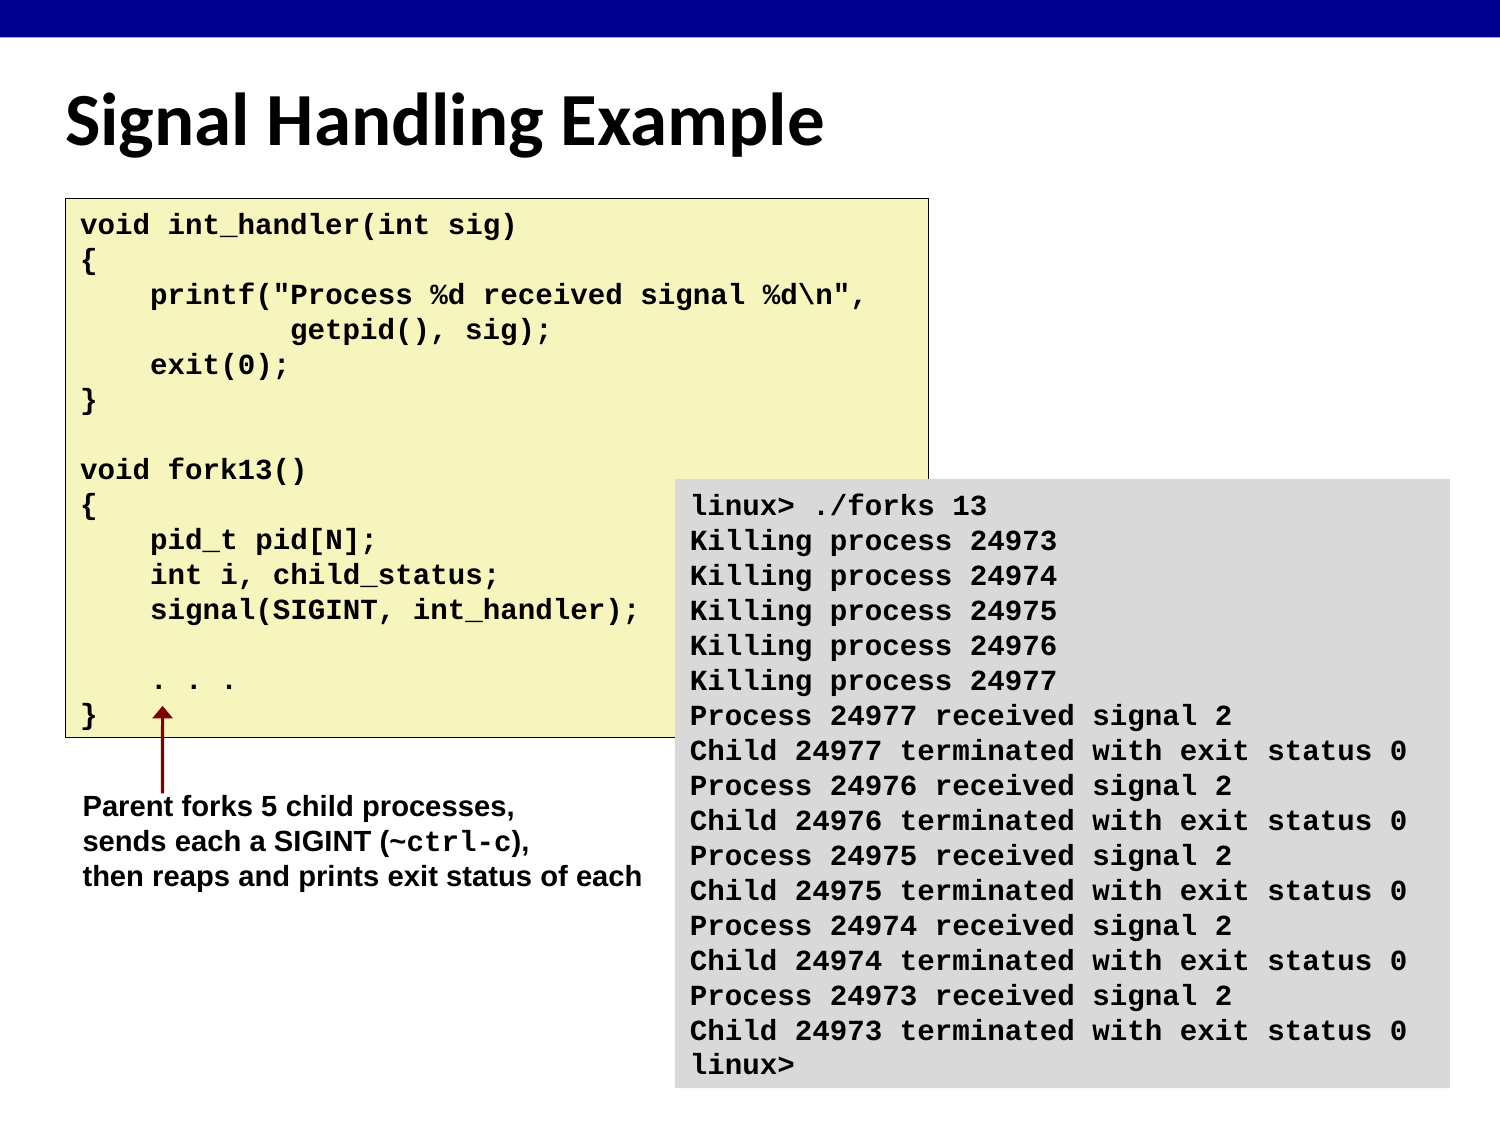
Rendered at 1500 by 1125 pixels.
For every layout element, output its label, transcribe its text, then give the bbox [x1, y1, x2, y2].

title Signal Handling Example [49, 68, 1238, 163]
text_box Parent forks 5 child processes, sends each a SIGINT (~ctrl-c), then reaps and prints exit status of each [74, 779, 663, 900]
text_box void int_handler(int sig) { printf("Process %d received signal %d\n", getpid(), sig); exit(0); } void fork13() { pid_t pid[N]; int i, child_status; signal(SIGINT, int_handler); . . . } [65, 198, 928, 738]
text_box linux> ./forks 13 Killing process 24973 Killing process 24974 Killing process 24975 Killing process 24976 Killing process 24977 Process 24977 received signal 2 Child 24977 terminated with exit status 0 Process 24976 received signal 2 Child 24976 terminated with exit status 0 Process 24975 received signal 2 Child 24975 terminated with exit status 0 Process 24974 received signal 2 Child 24974 terminated with exit status 0 Process 24973 received signal 2 Child 24973 terminated with exit status 0 linux> [675, 479, 1450, 1089]
